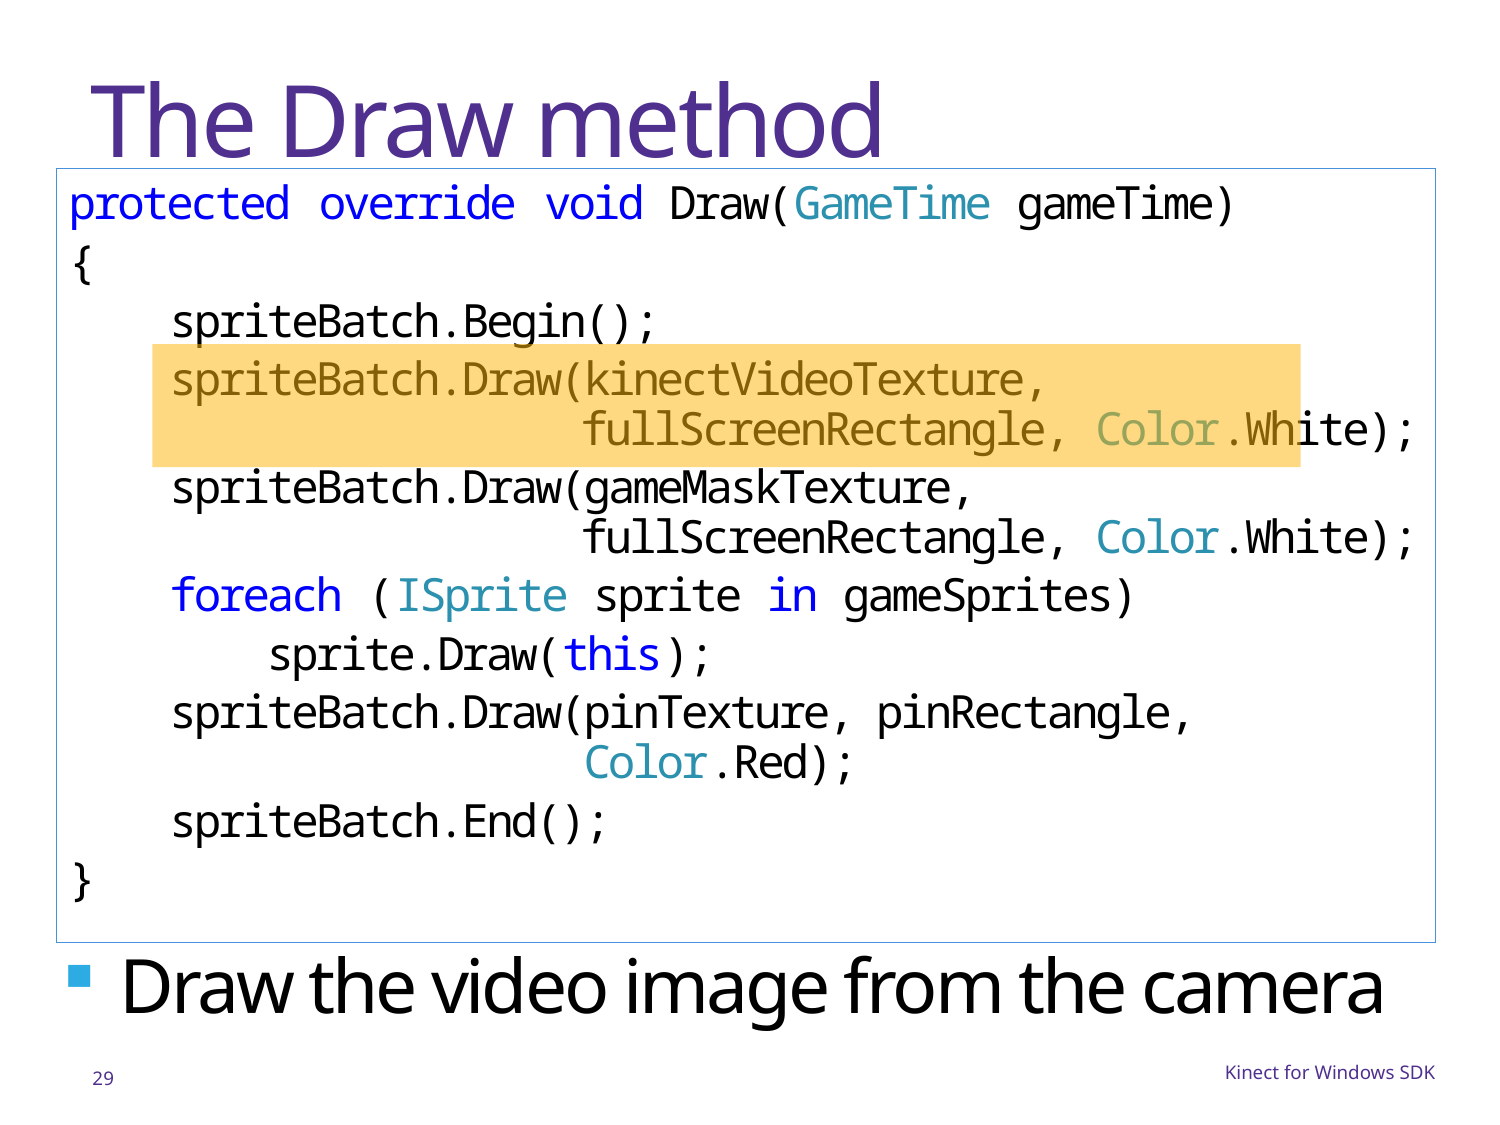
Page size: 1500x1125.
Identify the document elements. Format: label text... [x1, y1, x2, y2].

title The Draw method [90, 70, 1463, 180]
list Draw the video image from the camera [62, 949, 1435, 1031]
text_box [150, 342, 1303, 469]
list protected override void Draw(GameTime gameTime) { spriteBatch.Begin(); spriteBatch.Draw(kinectVideoTexture, fullScreenRectangle, Color.White); spriteBatch.Draw(gameMaskTexture, fullScreenRectangle, Color.White); foreach (ISprite sprite in gameSprites) sprite.Draw(this); spriteBatch.Draw(pinTexture, pinRectangle, Color.Red); spriteBatch.End(); } [56, 168, 1436, 943]
slide_number 29 [0, 1053, 114, 1107]
